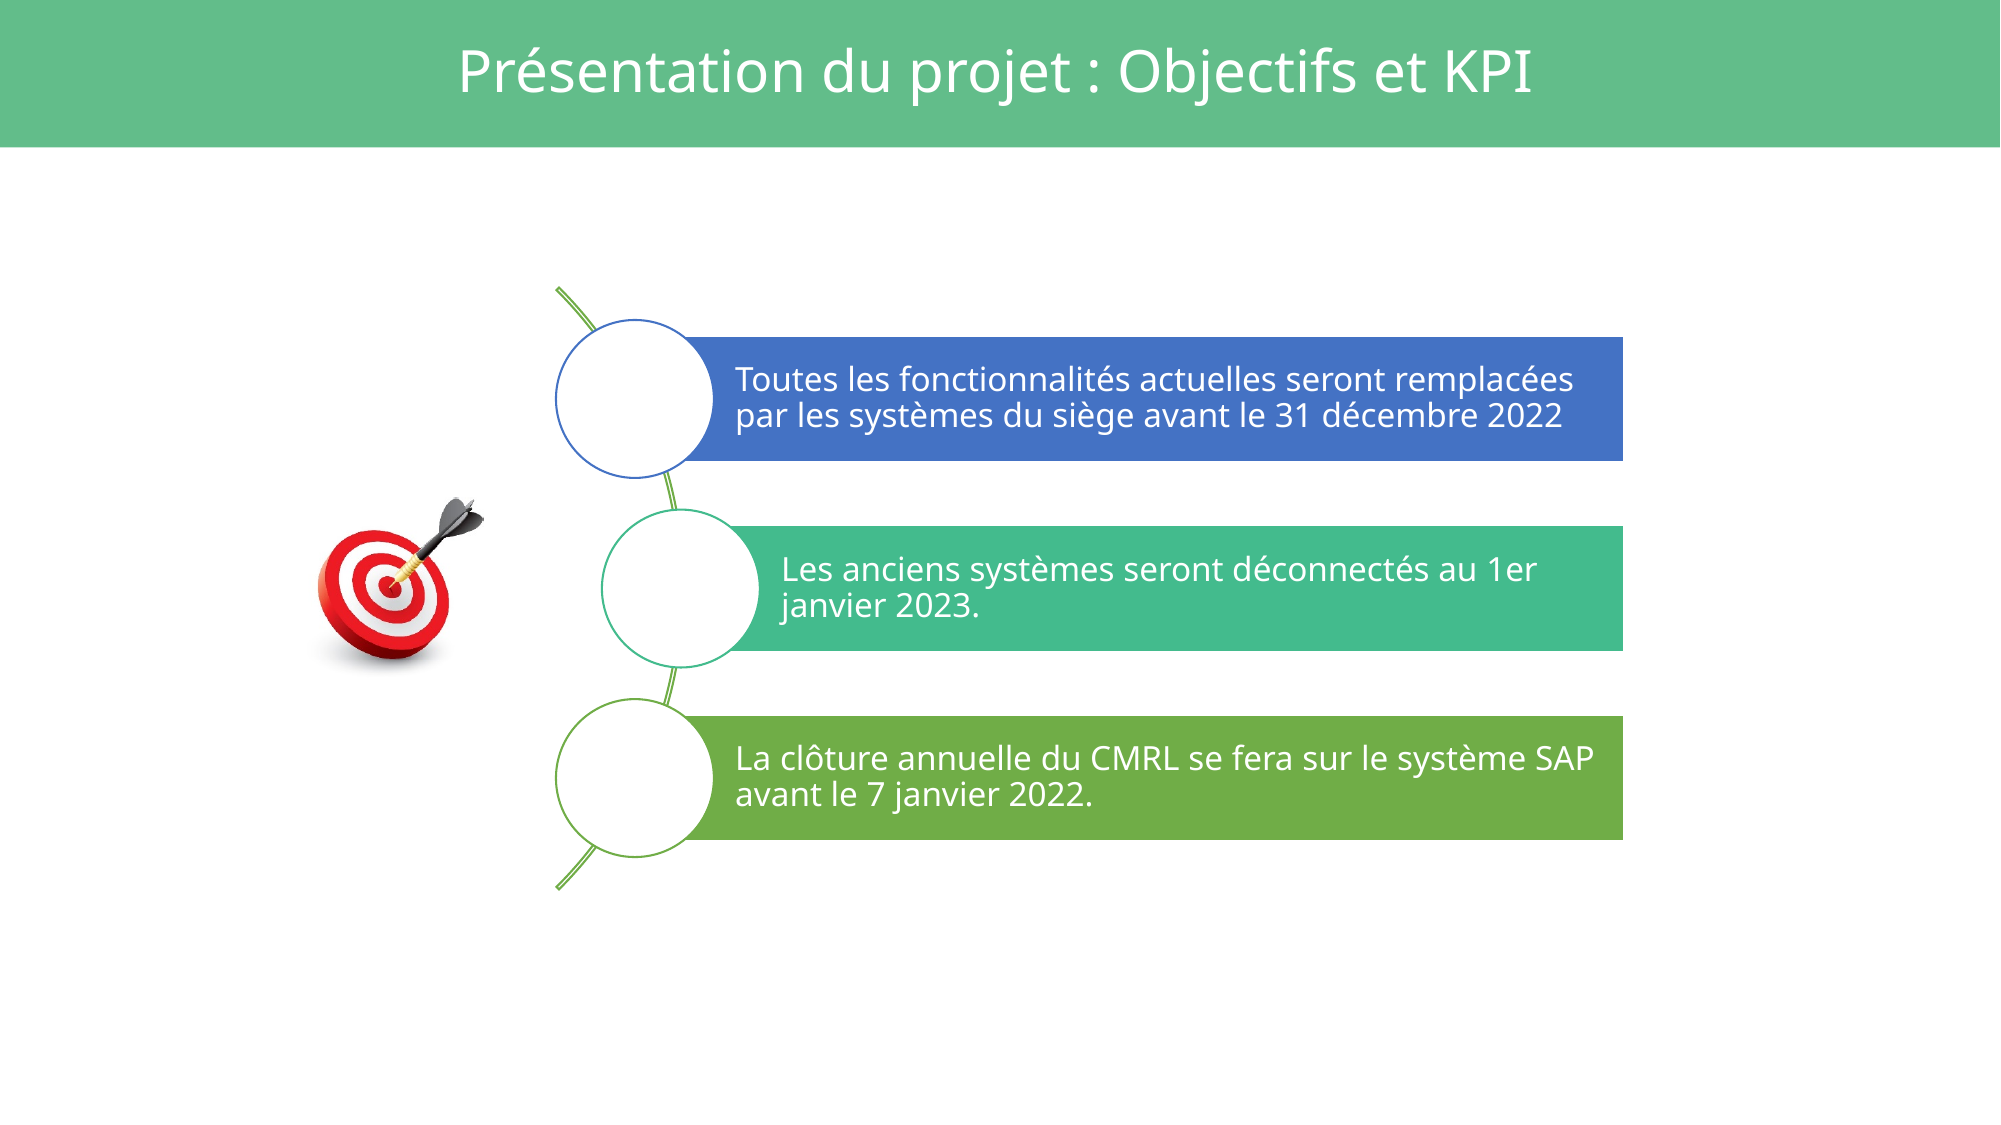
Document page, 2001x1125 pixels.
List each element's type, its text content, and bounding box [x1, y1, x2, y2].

text_box [0, 0, 2000, 148]
title Présentation du projet : Objectifs et KPI [71, 32, 1919, 116]
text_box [546, 272, 1633, 905]
picture [301, 497, 484, 680]
